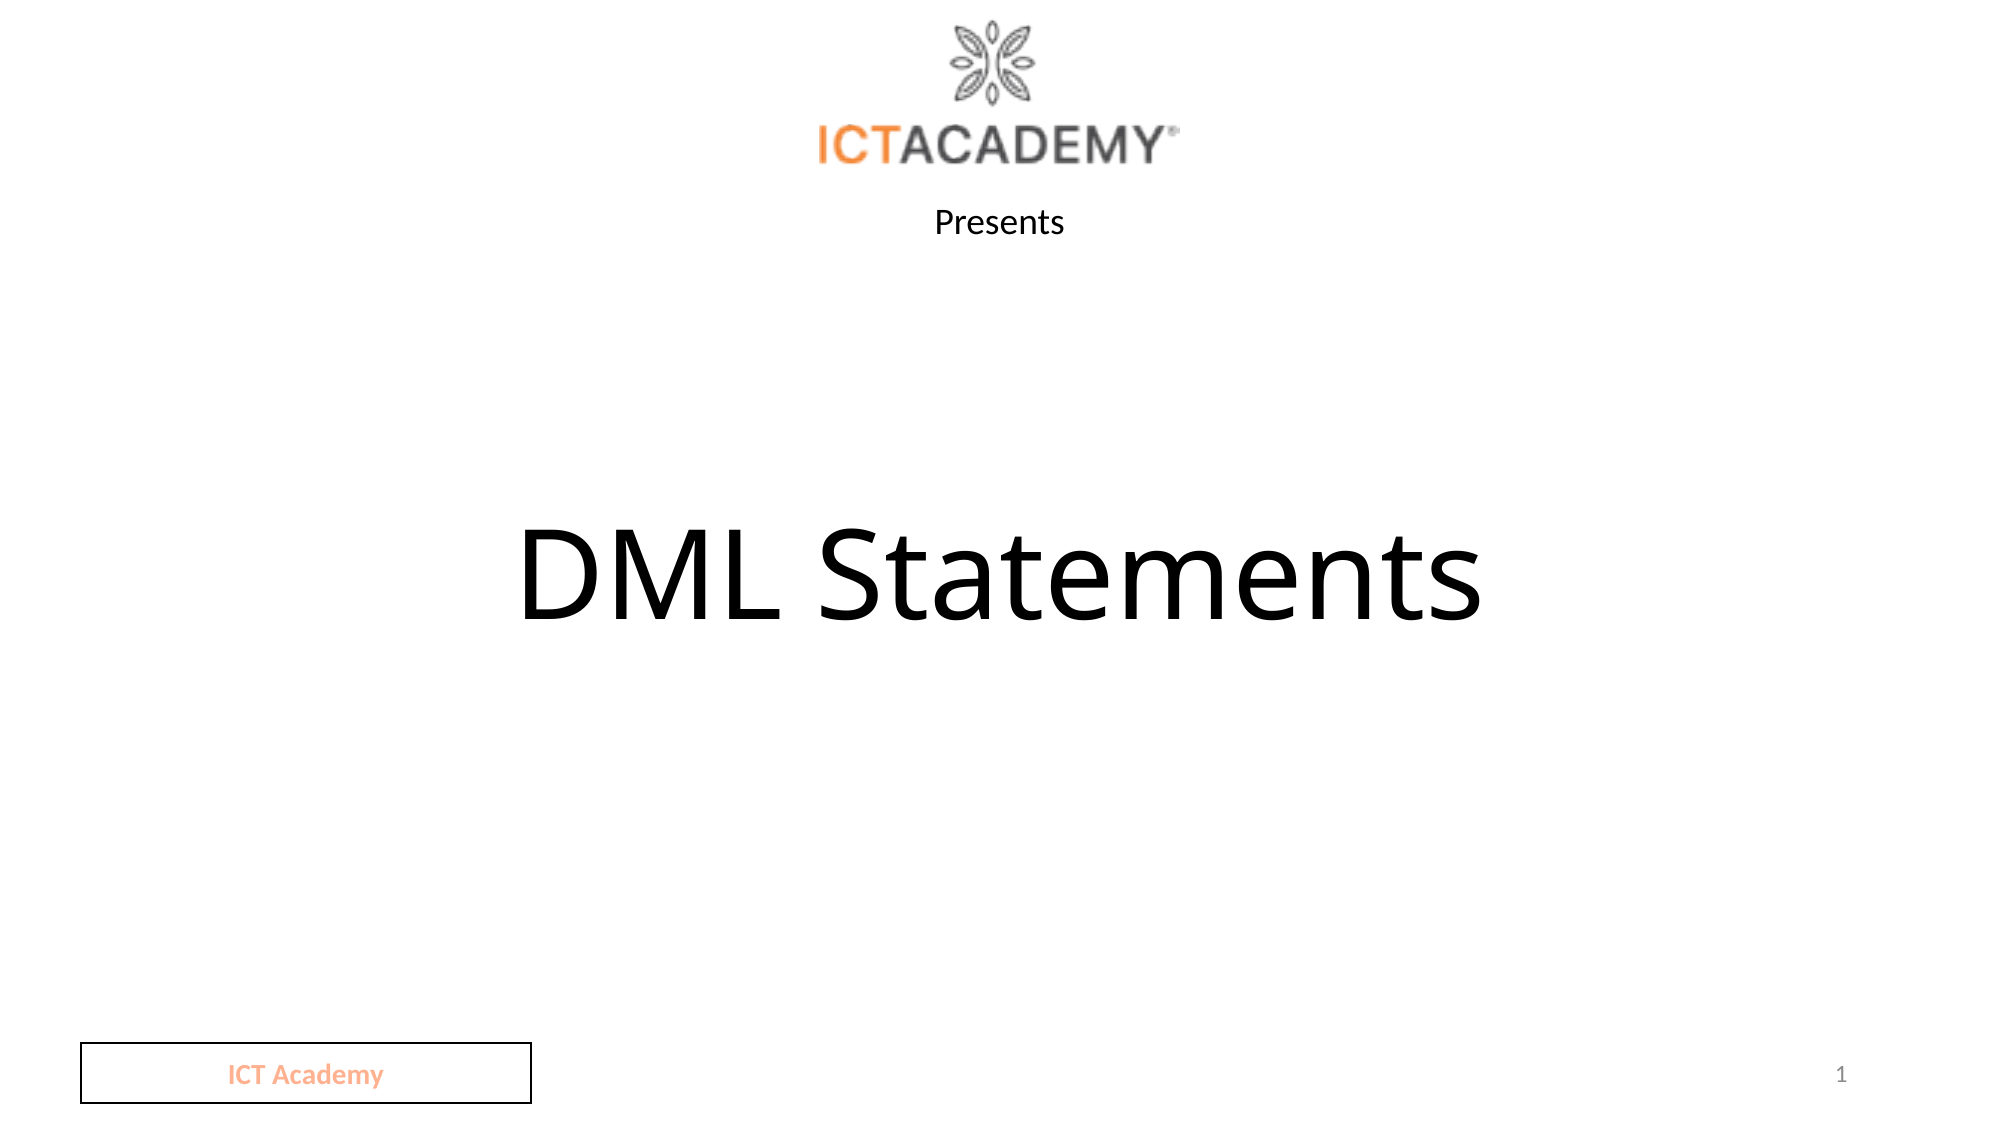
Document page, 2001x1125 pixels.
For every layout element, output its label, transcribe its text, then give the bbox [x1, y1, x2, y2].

footer ICT Academy [80, 1042, 531, 1103]
slide_number 1 [1412, 1042, 1863, 1103]
title DML Statements [249, 262, 1750, 655]
picture [819, 18, 1180, 168]
